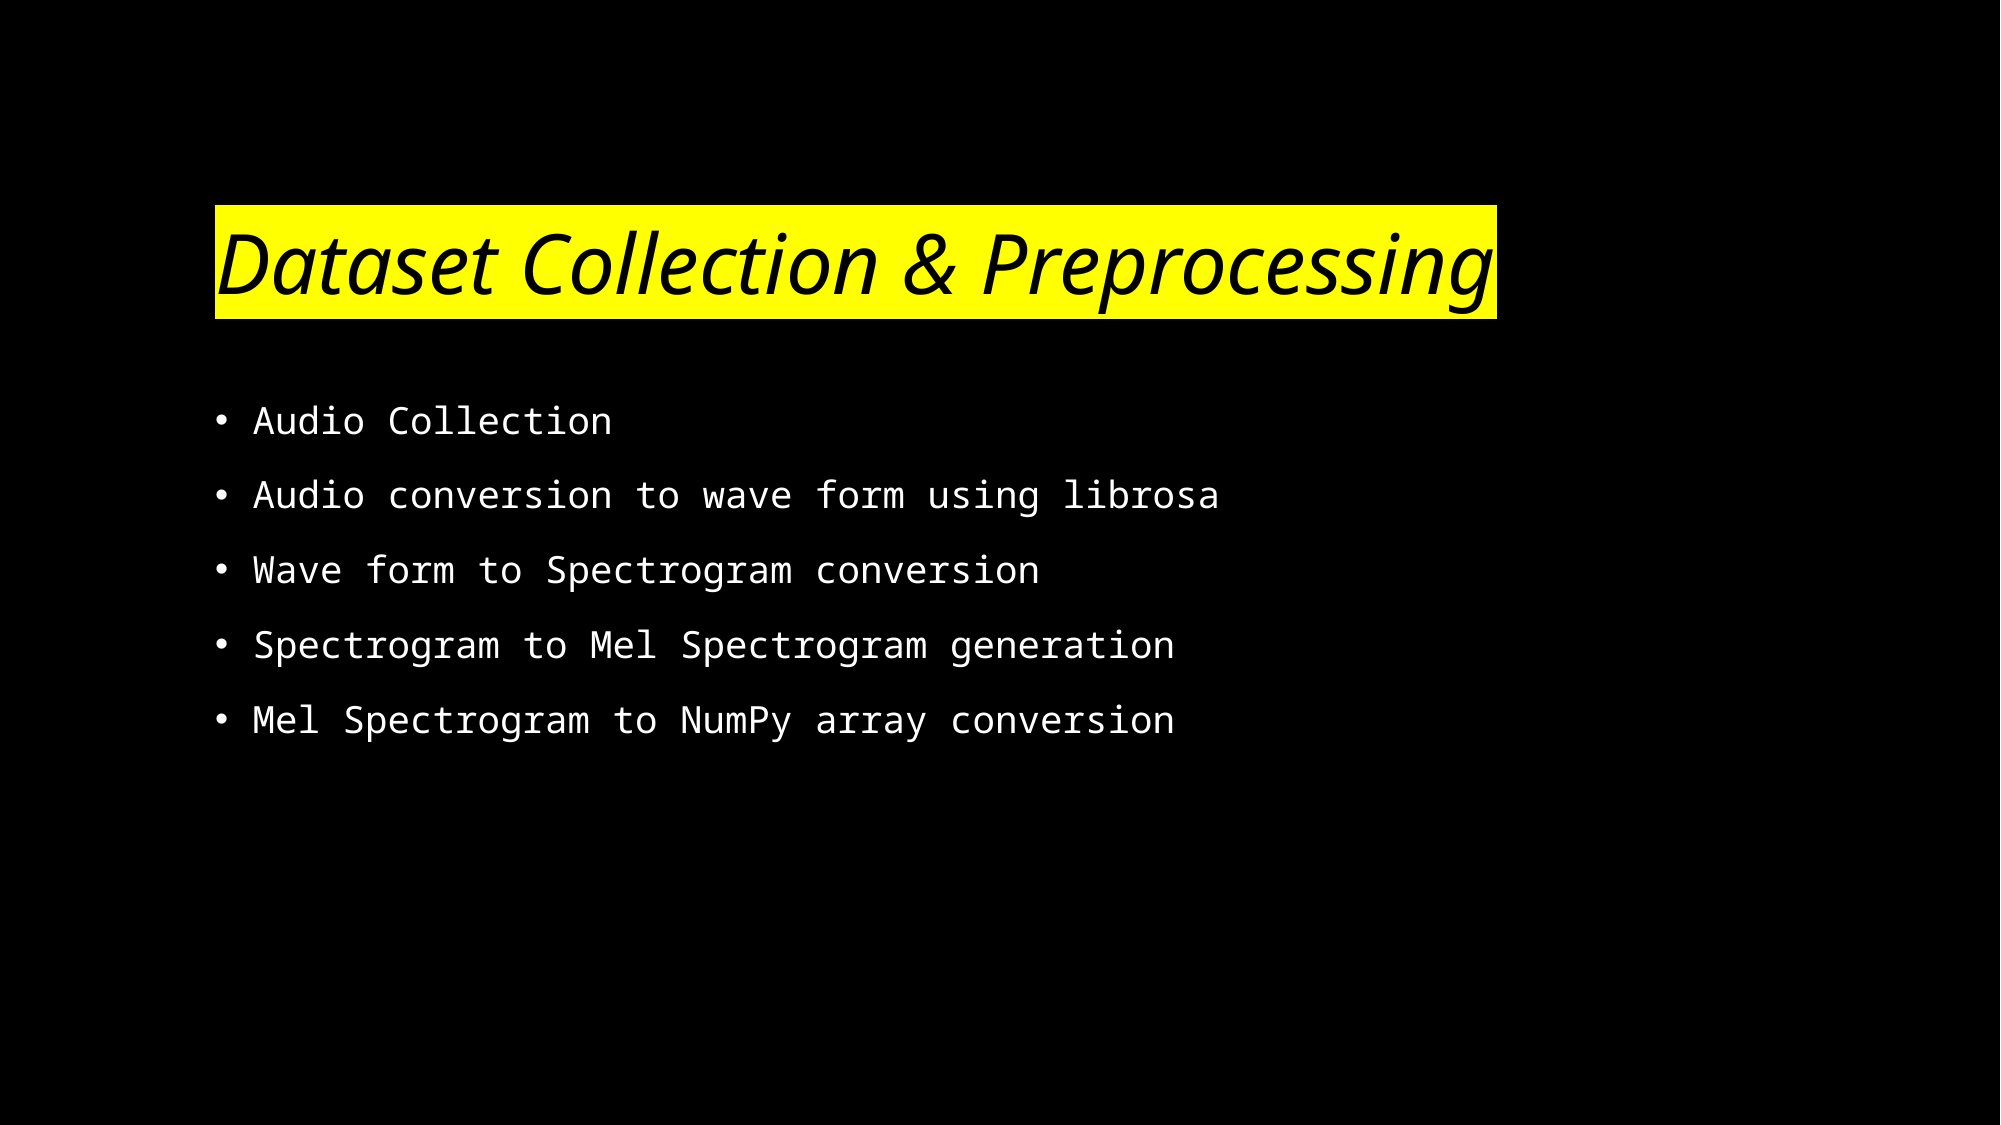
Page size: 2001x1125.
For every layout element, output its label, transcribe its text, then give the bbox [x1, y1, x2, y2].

list Audio Collection Audio conversion to wave form using librosa Wave form to Spectrogram conversion Spectrogram to Mel Spectrogram generation Mel Spectrogram to NumPy array conversion [200, 380, 1758, 1038]
title Dataset Collection & Preprocessing [200, 59, 1758, 319]
